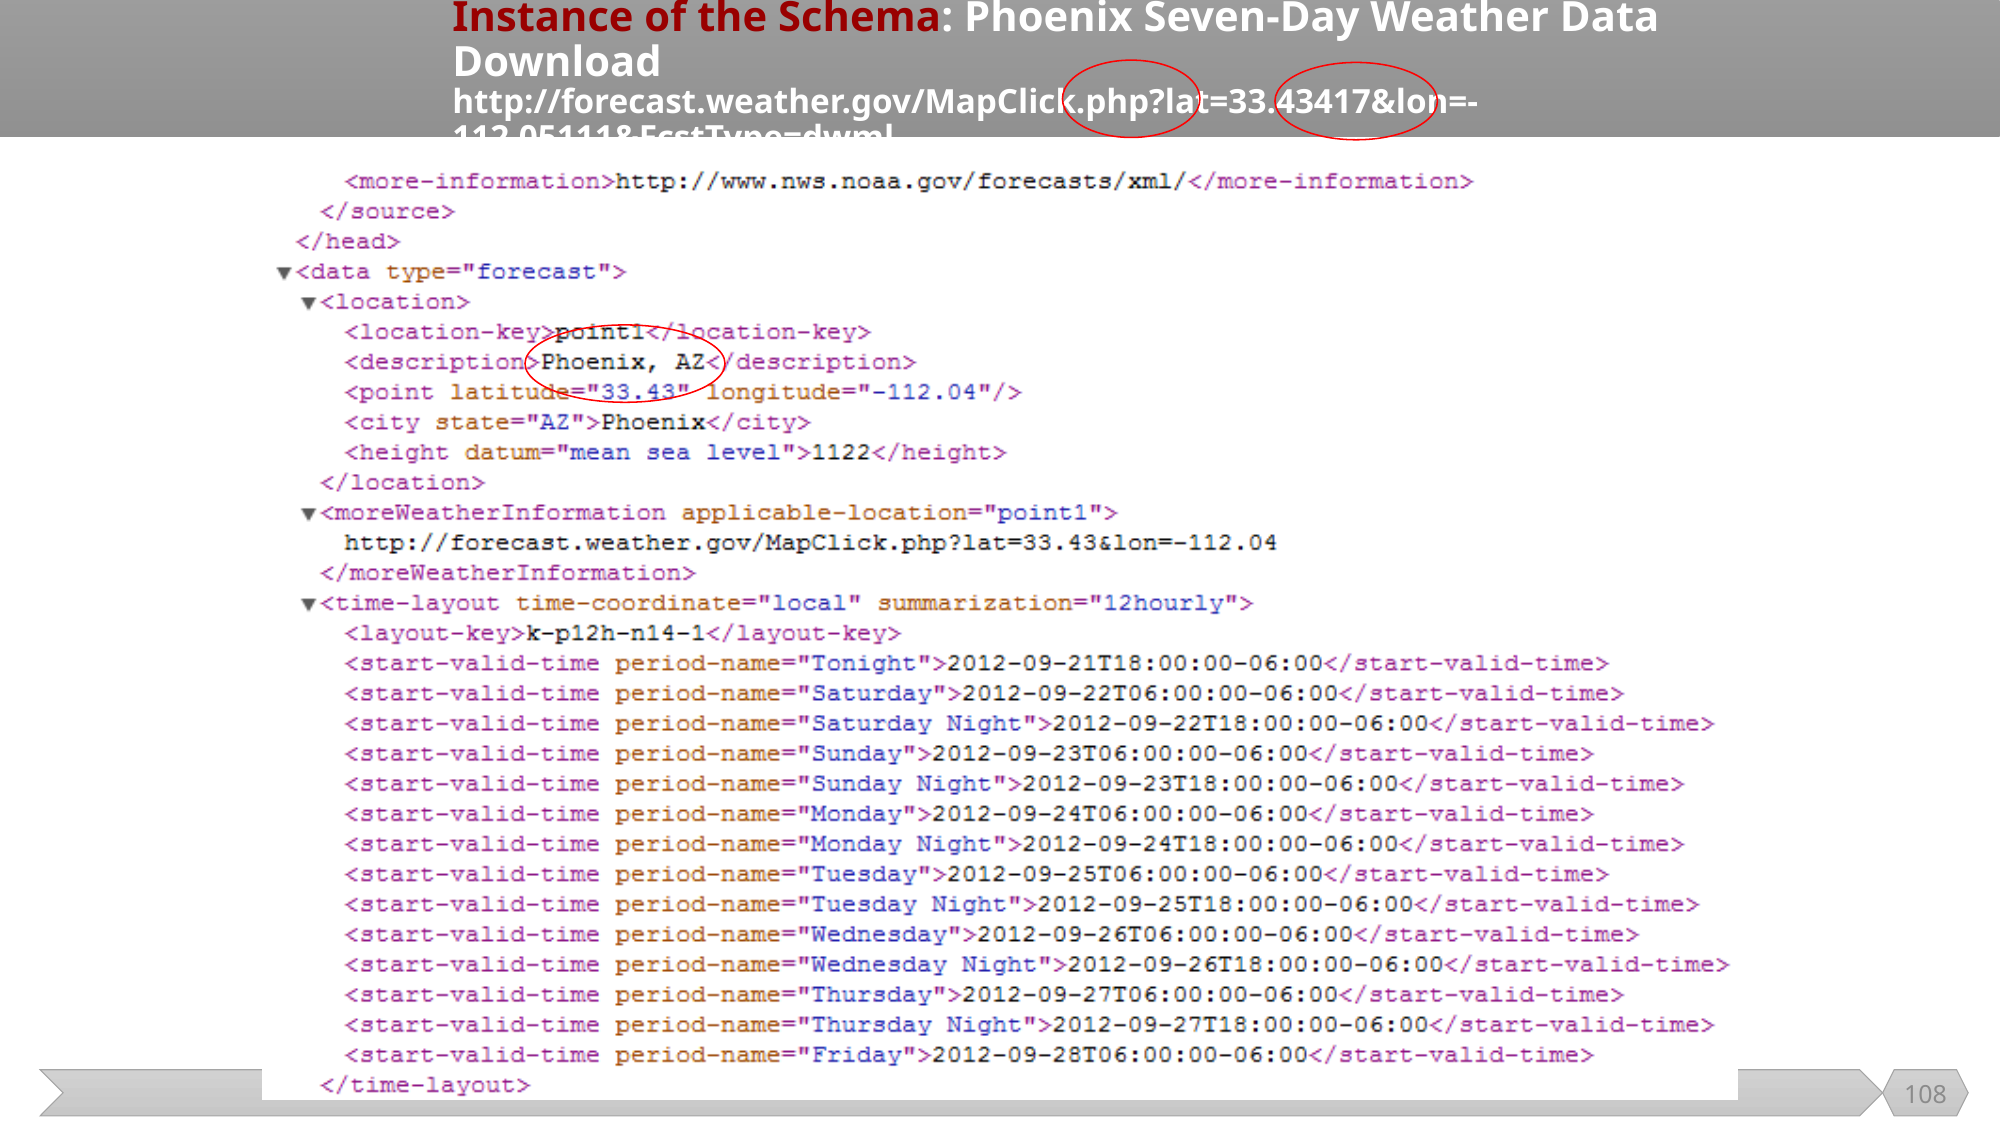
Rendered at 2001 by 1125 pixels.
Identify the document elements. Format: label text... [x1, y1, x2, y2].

text_box [1274, 62, 1438, 140]
picture [262, 168, 1738, 1100]
title Instance of the Schema: Phoenix Seven-Day Weather Data Download http://forecast.weather.gov/MapClick.php?lat=33.43417&lon=-112.05111&FcstType=dwml [437, 24, 1725, 128]
text_box [1062, 60, 1200, 138]
slide_number 108 [1882, 1065, 1969, 1125]
